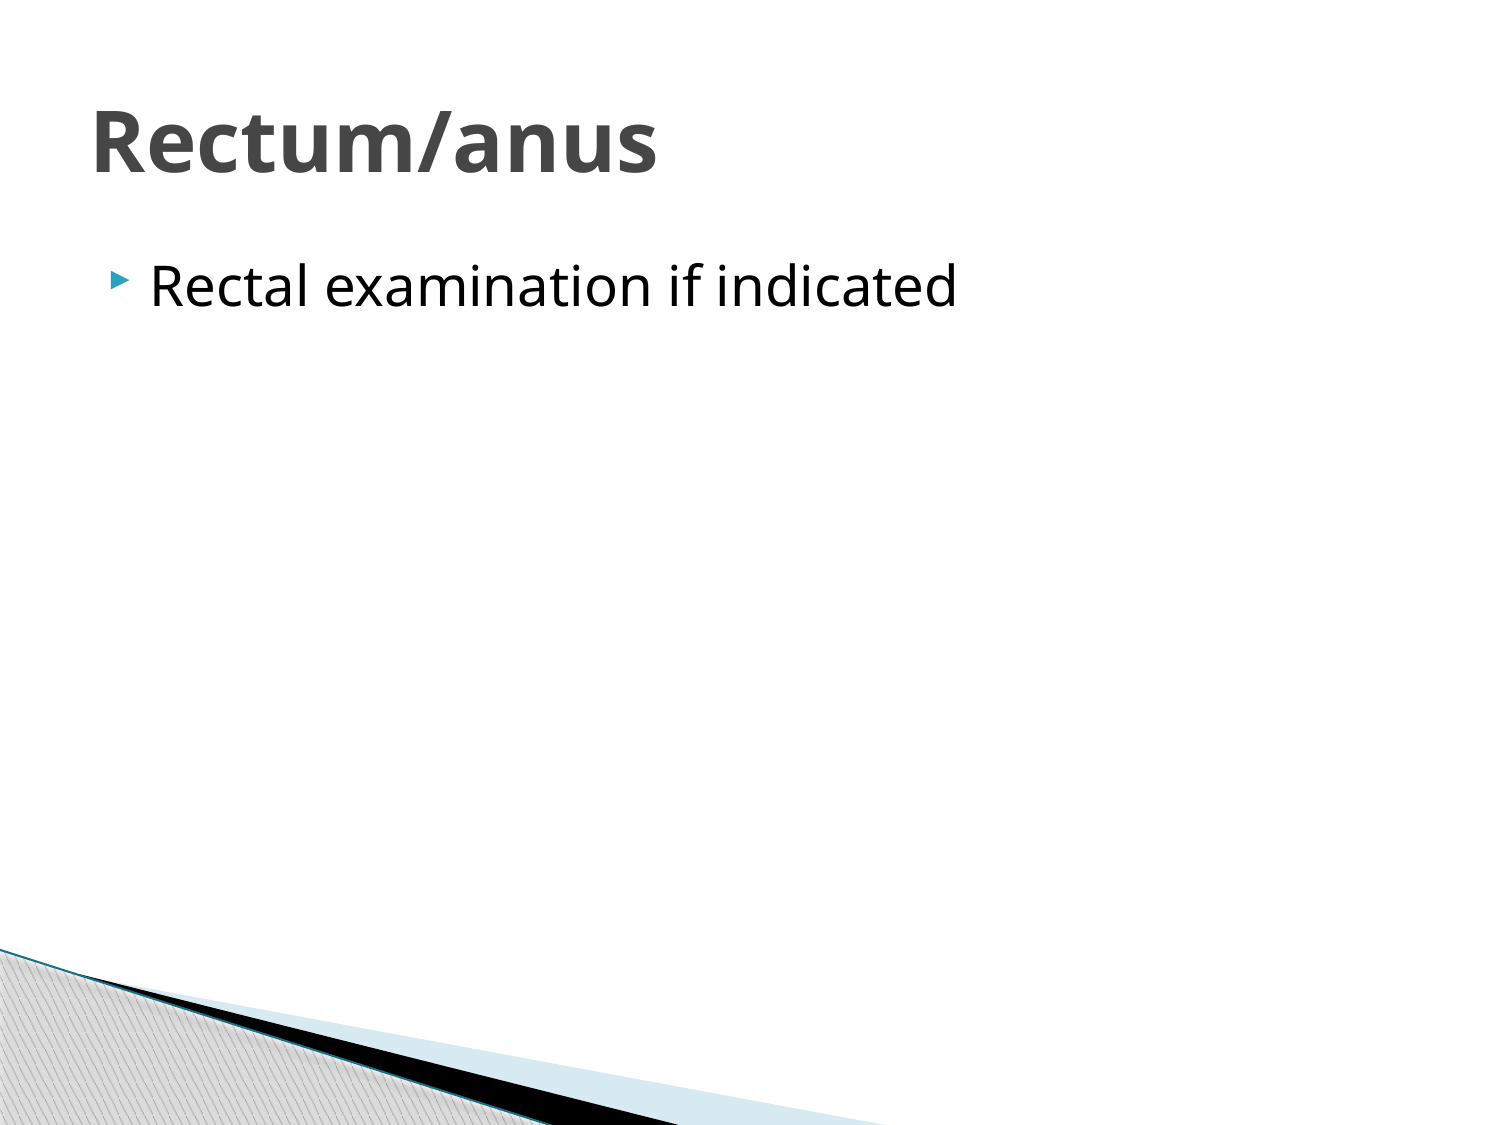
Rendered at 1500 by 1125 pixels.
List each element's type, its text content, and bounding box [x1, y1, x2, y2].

list Rectal examination if indicated [75, 243, 1425, 986]
title Rectum/anus [75, 45, 1425, 233]
